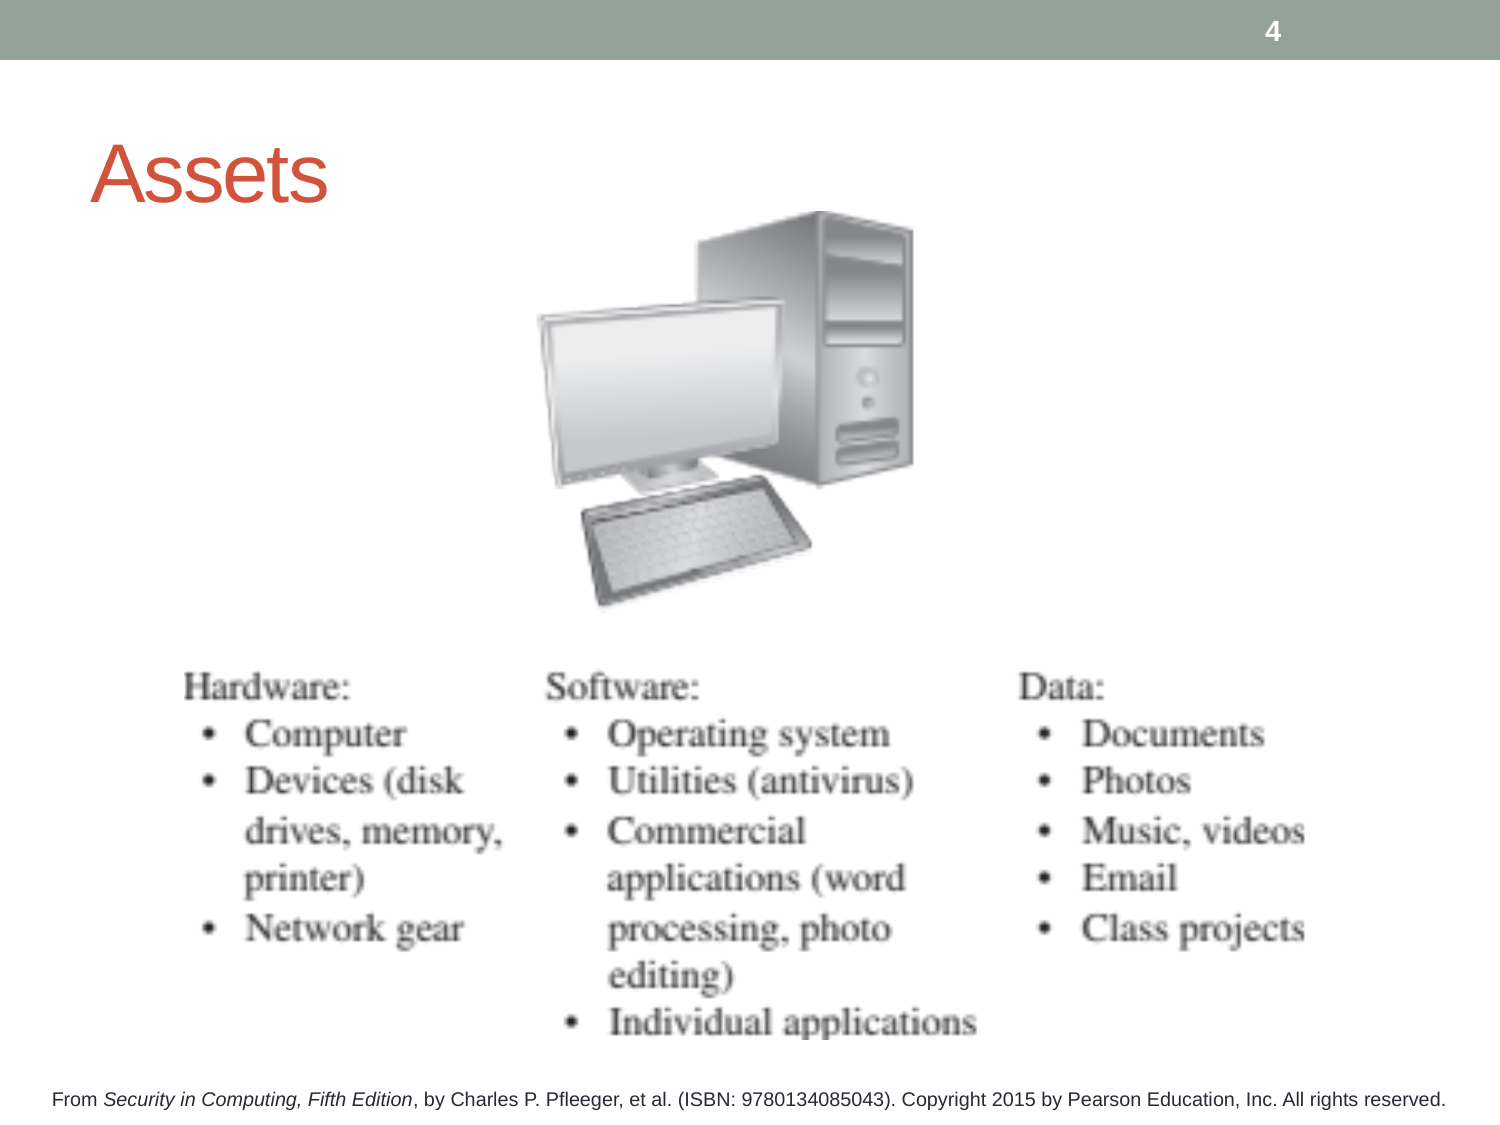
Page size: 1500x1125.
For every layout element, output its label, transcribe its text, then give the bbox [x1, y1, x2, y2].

title Assets [75, 87, 1425, 250]
picture [183, 210, 1305, 1040]
footer From Security in Computing, Fifth Edition, by Charles P. Pfleeger, et al. (ISBN: 9780134085043). Copyright 2015 by Pearson Education, Inc. All rights reserved. [0, 1072, 1500, 1125]
slide_number 4 [1250, 3, 1425, 57]
